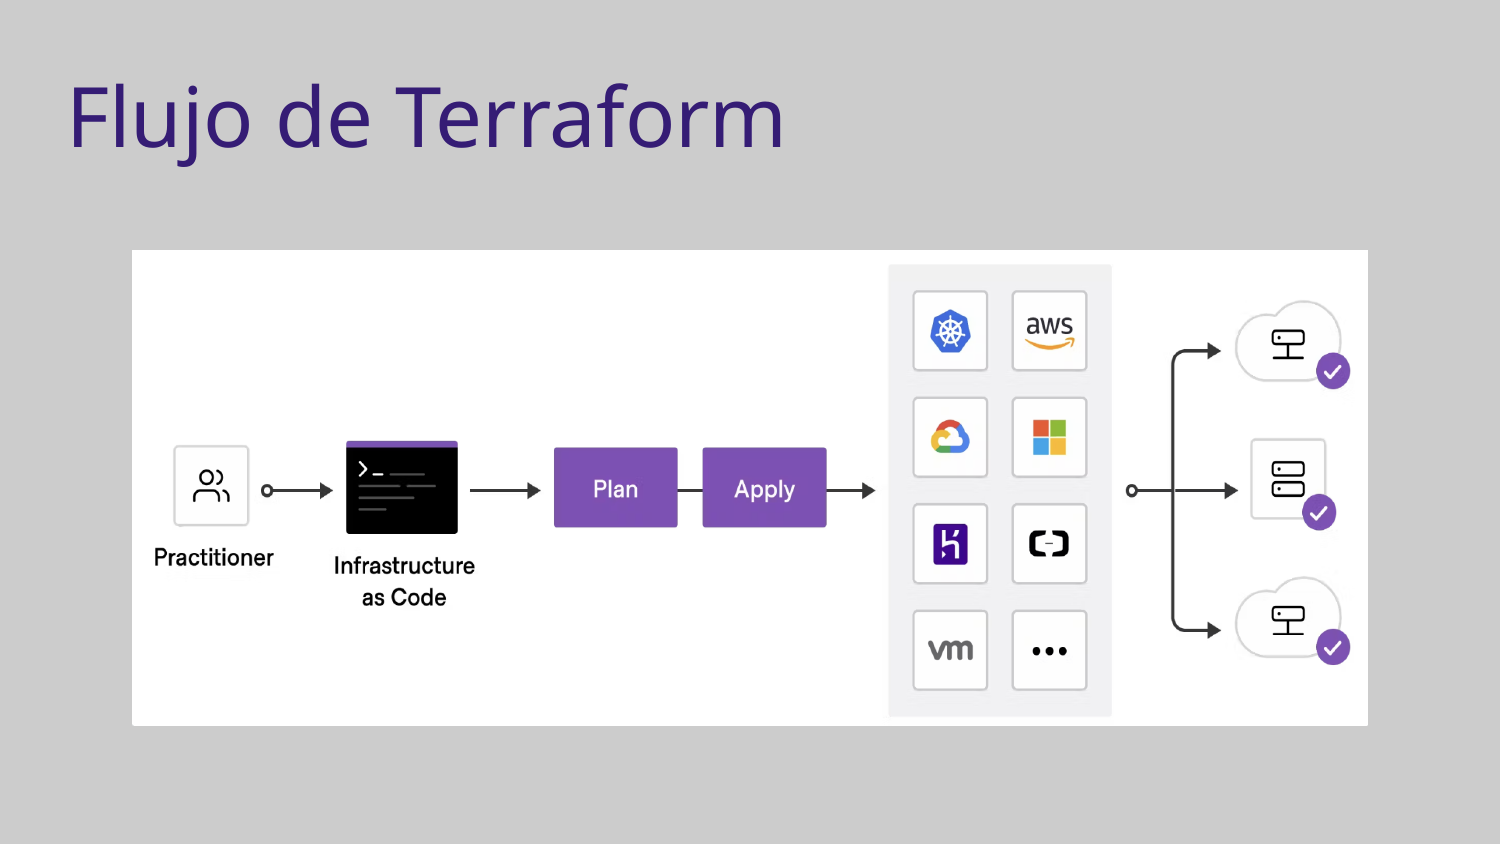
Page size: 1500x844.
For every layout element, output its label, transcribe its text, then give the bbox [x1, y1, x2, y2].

title Flujo de Terraform [51, 48, 1449, 143]
picture [131, 250, 1368, 726]
